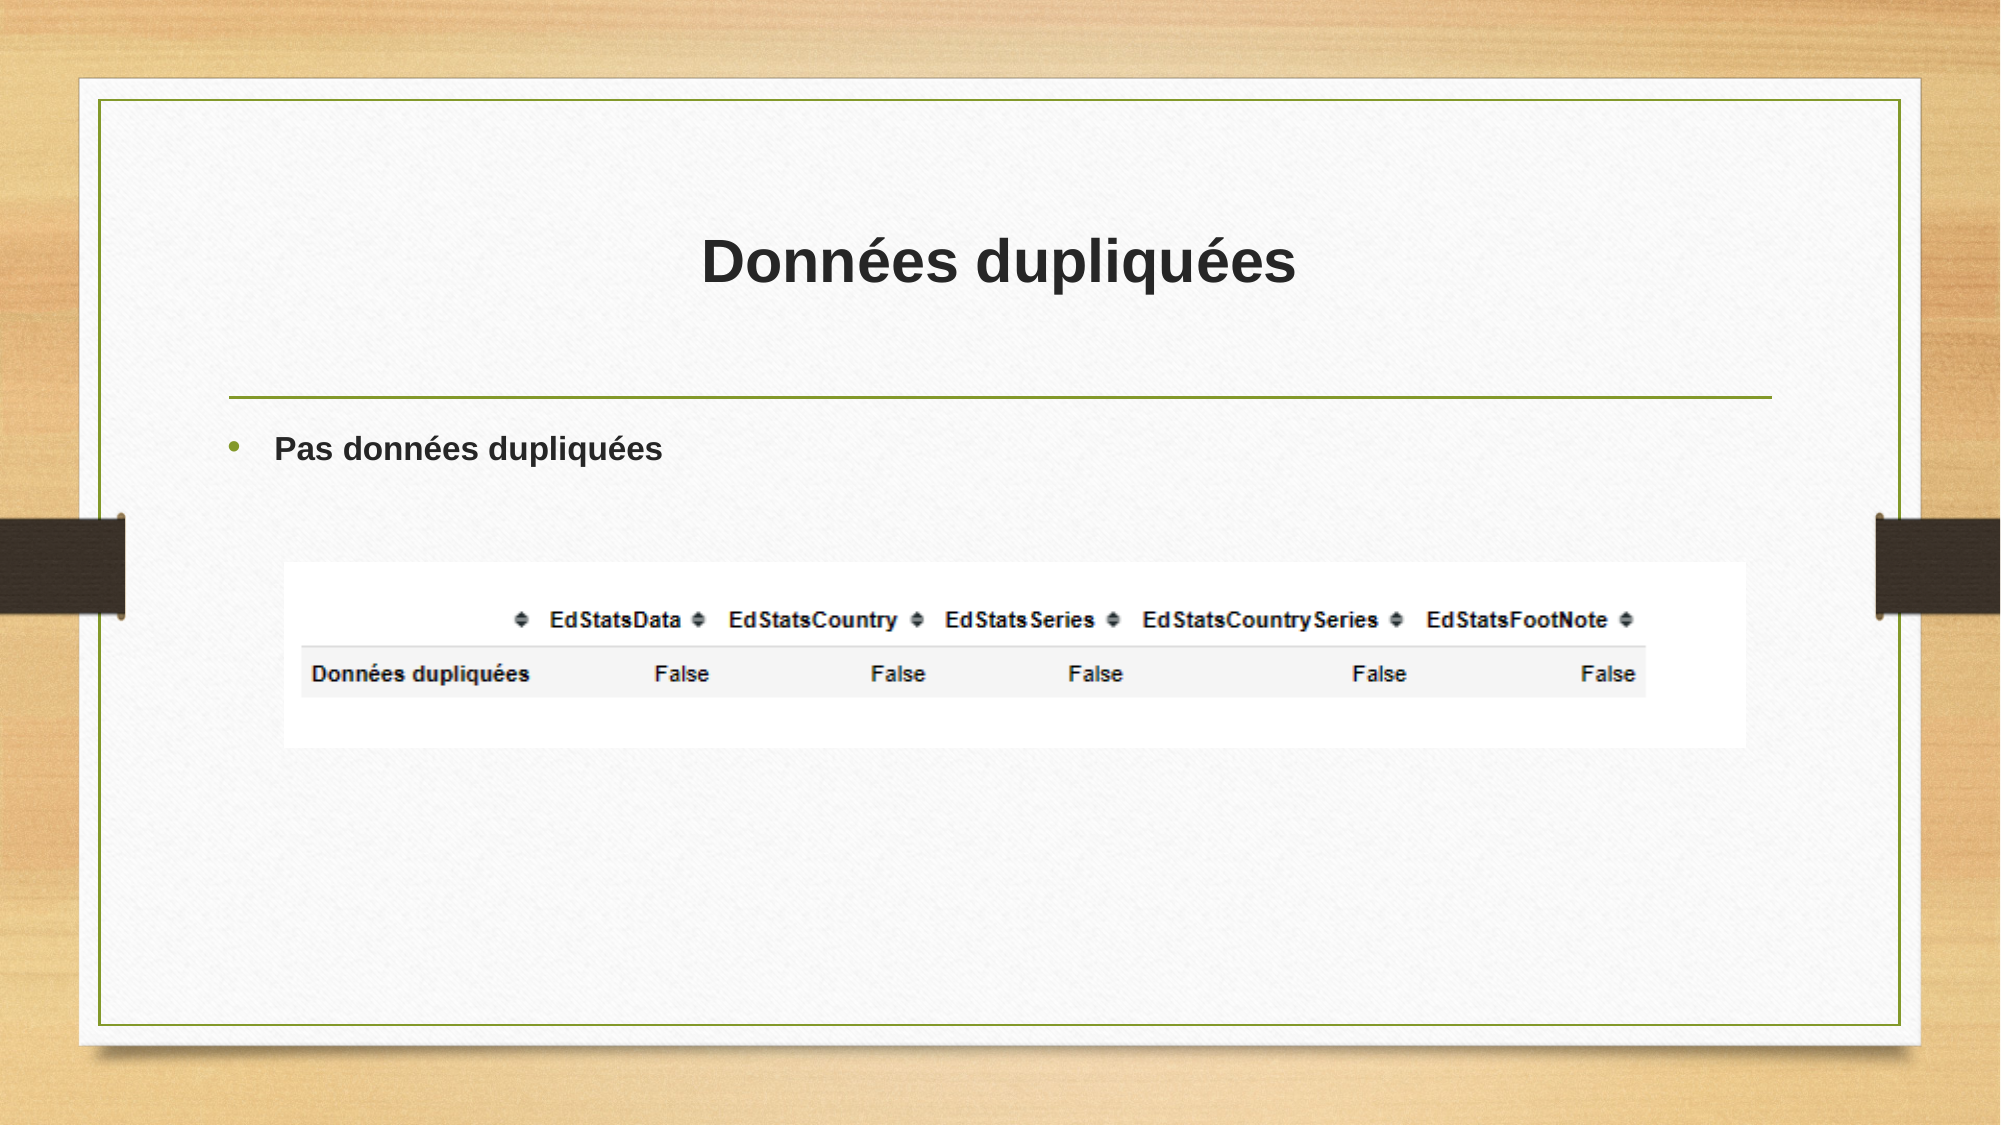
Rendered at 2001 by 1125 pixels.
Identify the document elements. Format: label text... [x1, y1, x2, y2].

picture [0, 0, 2001, 1125]
title Données dupliquées [212, 161, 1788, 375]
list Pas données dupliquées [212, 419, 1788, 964]
